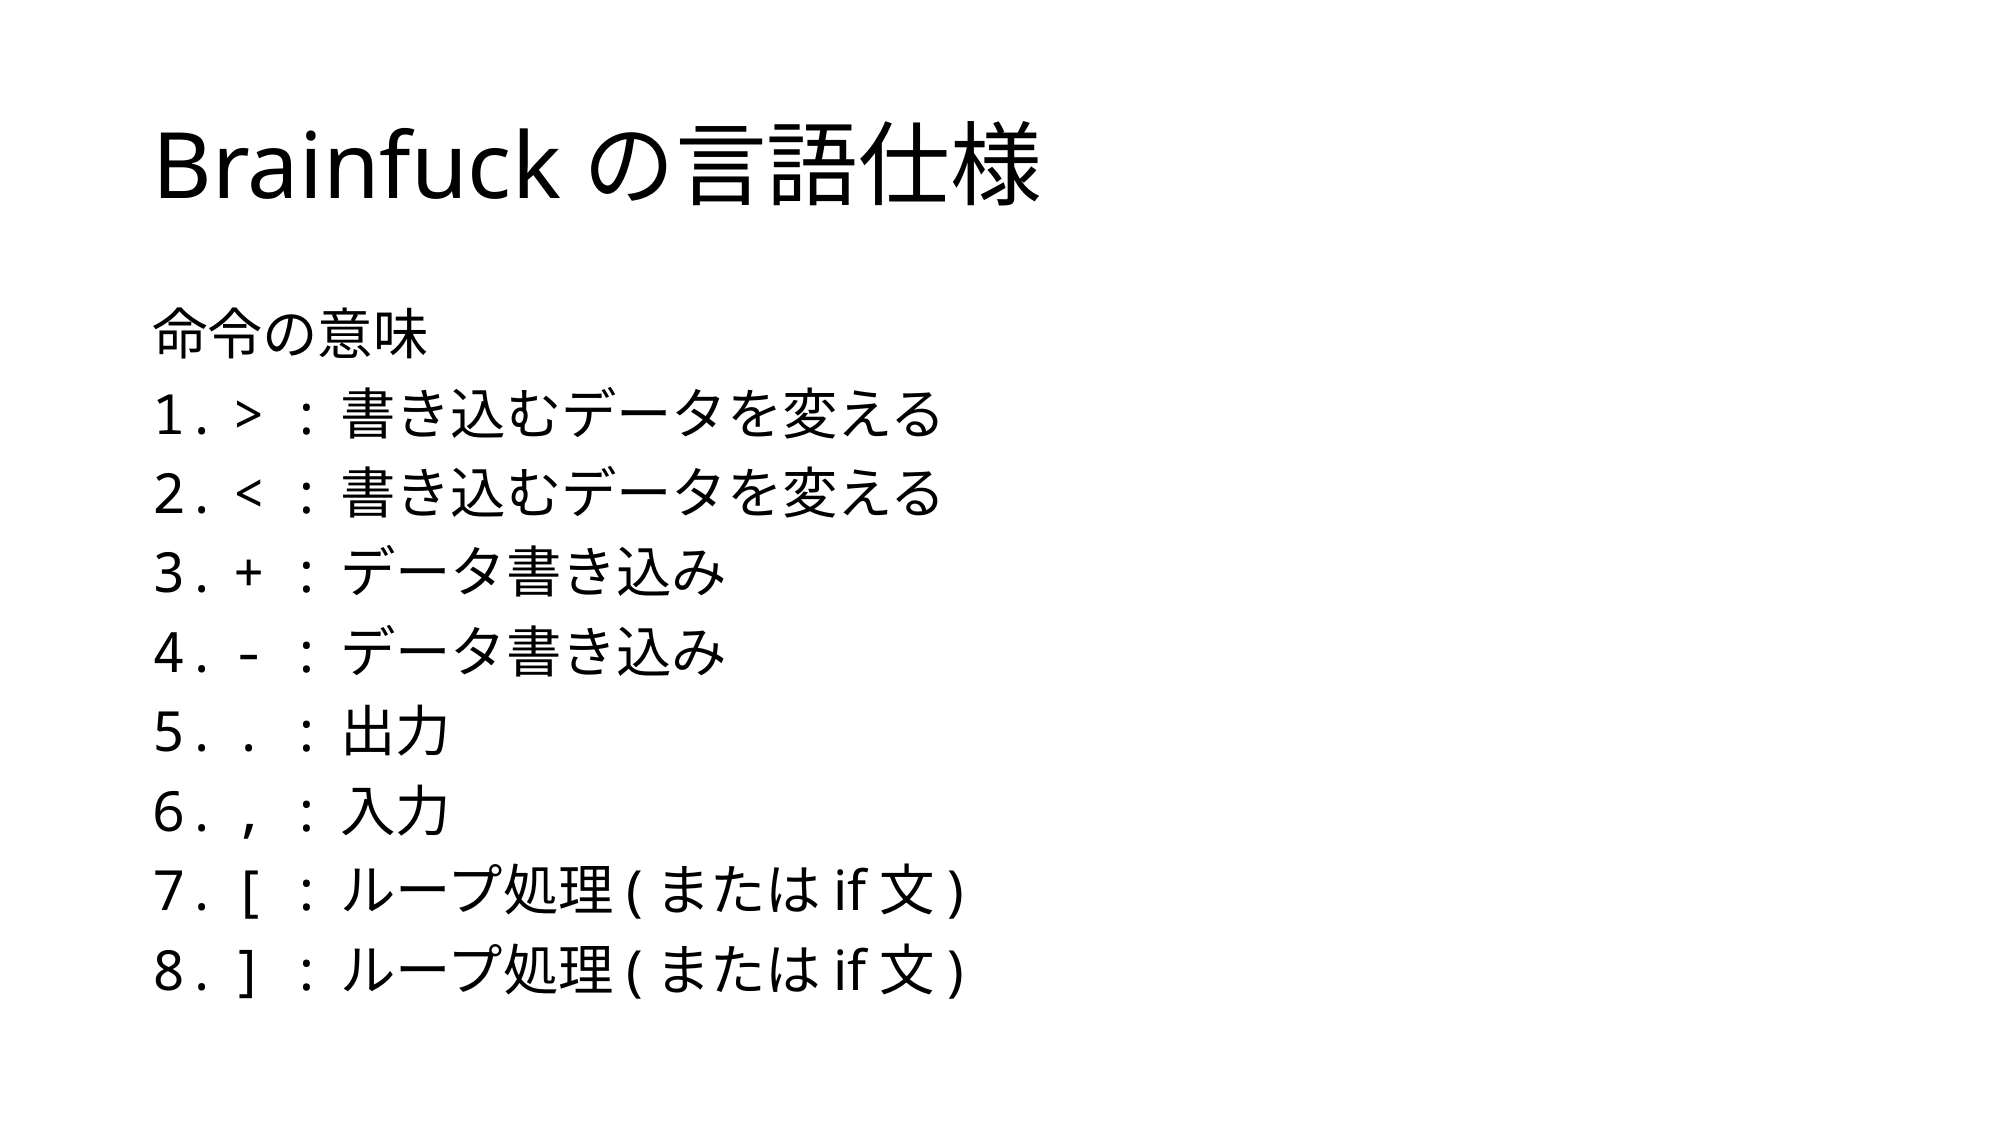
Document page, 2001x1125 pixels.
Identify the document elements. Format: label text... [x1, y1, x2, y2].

list 命令の意味 > : 書き込むデータを変える < : 書き込むデータを変える + : データ書き込み - : データ書き込み . : 出力 , : 入力 [ : ループ処理(またはif文) ] : ループ処理(またはif文) [137, 299, 1863, 1014]
title Brainfuckの言語仕様 [137, 59, 1863, 278]
